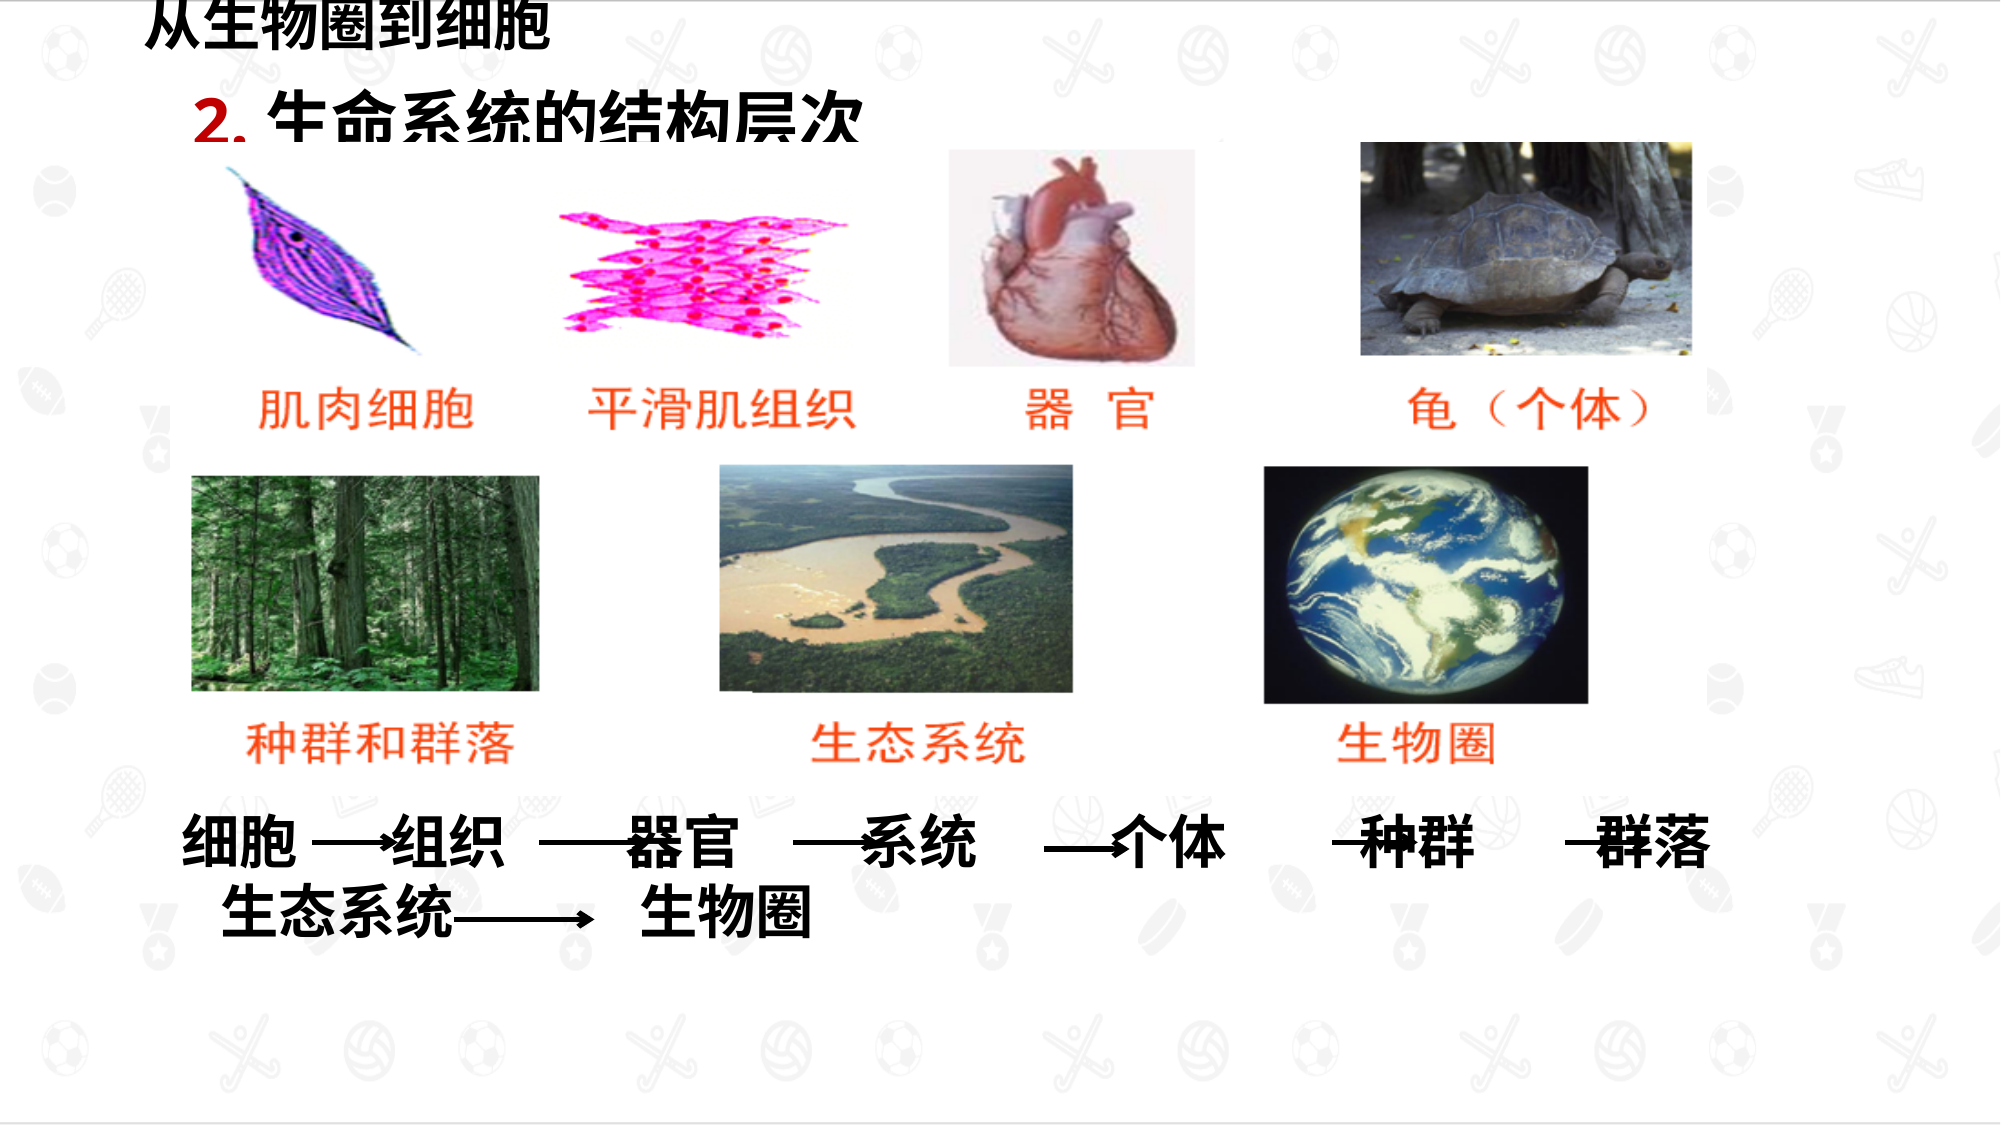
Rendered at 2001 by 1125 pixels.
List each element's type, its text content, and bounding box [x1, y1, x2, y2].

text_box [170, 142, 1707, 796]
picture [0, 0, 2001, 1125]
text_box 从生物圈到细胞 [129, 0, 567, 65]
text_box 细胞 组织 器官 系统 个体 种群 群落 生态系统 生物圈 [166, 797, 1815, 953]
text_box 2.生命系统的结构层次 [177, 56, 1274, 142]
